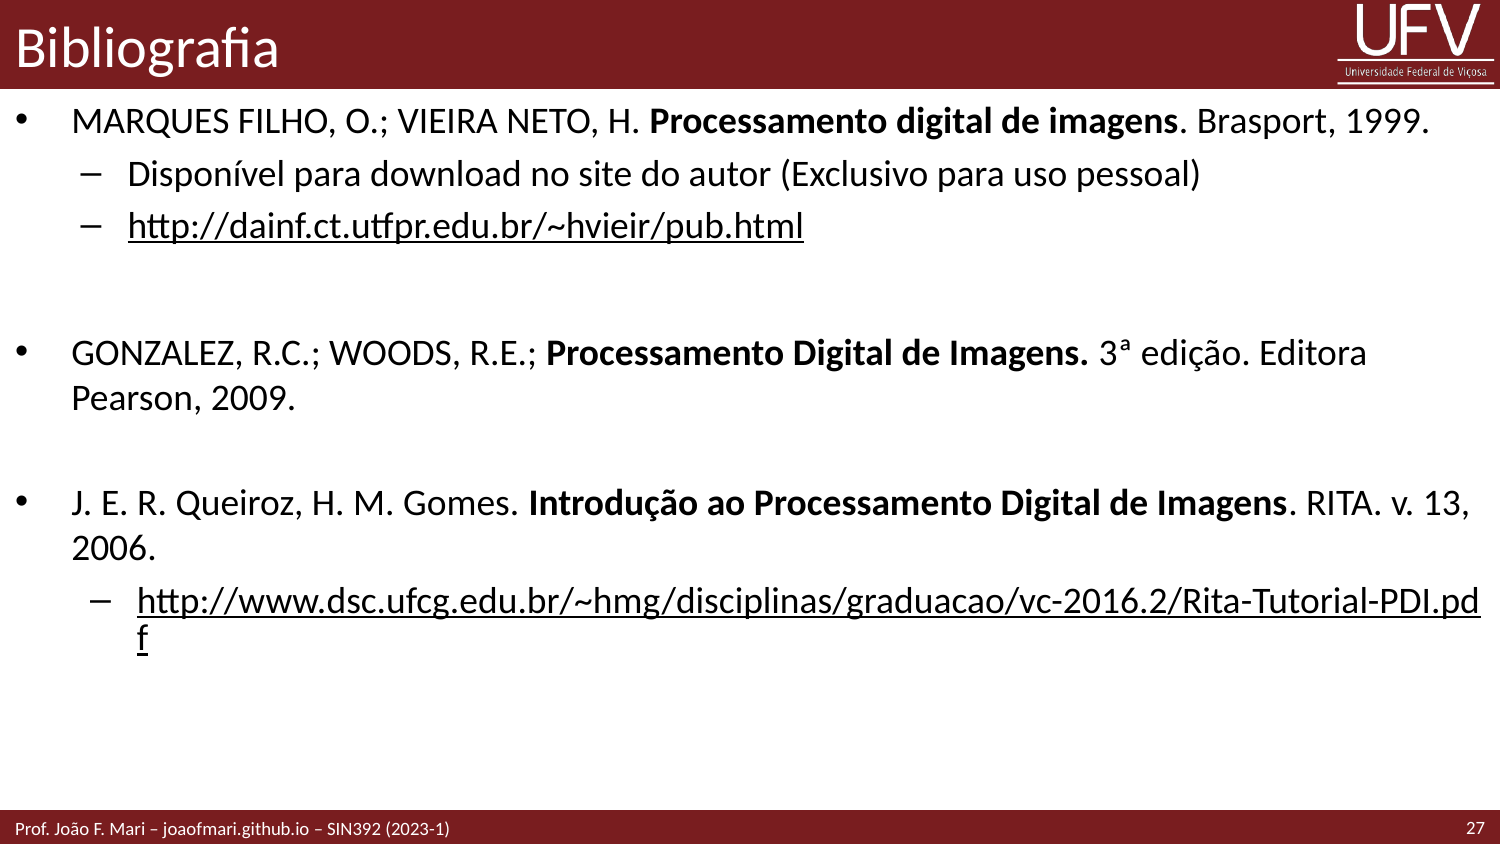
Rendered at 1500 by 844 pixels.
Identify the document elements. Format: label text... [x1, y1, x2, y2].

title Bibliografia [0, 0, 1500, 88]
slide_number 27 [1328, 811, 1500, 844]
list MARQUES FILHO, O.; VIEIRA NETO, H. Processamento digital de imagens. Brasport, 1999. Disponível para download no site do autor (Exclusivo para uso pessoal) http://dainf.ct.utfpr.edu.br/~hvieir/pub.html GONZALEZ, R.C.; WOODS, R.E.; Processamento Digital de Imagens. 3ª edição. Editora Pearson, 2009. J. E. R. Queiroz, H. M. Gomes. Introdução ao Processamento Digital de Imagens. RITA. v. 13, 2006. http://www.dsc.ufcg.edu.br/~hmg/disciplinas/graduacao/vc-2016.2/Rita-Tutorial-PDI.pdf [0, 88, 1500, 812]
footer Prof. João F. Mari – joaofmari.github.io – SIN392 (2023-1) [0, 812, 1034, 844]
